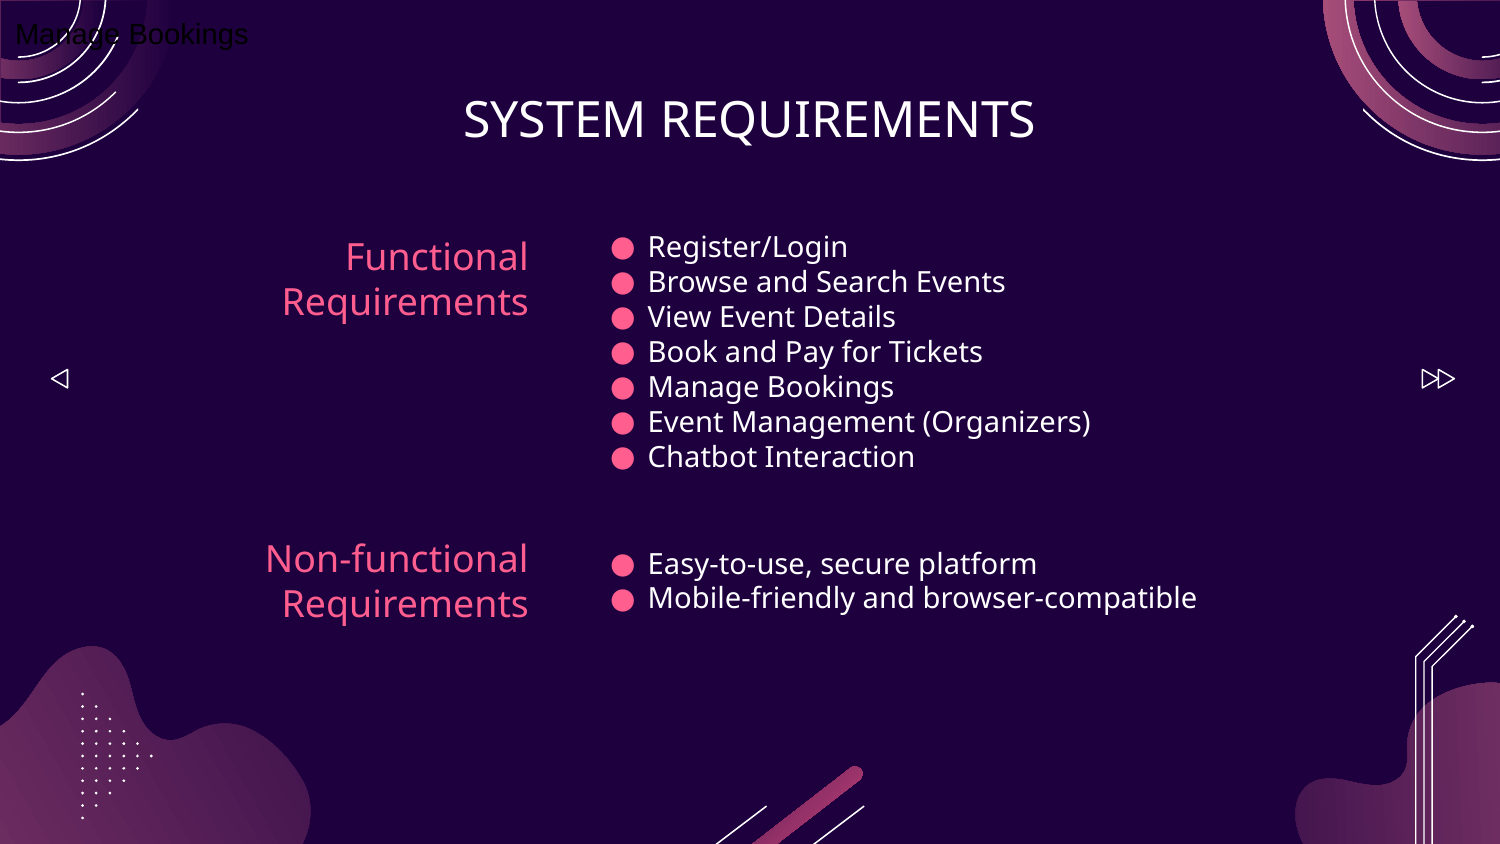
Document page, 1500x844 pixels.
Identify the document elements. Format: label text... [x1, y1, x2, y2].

subtitle Easy-to-use, secure platform Mobile-friendly and browser-compatible [595, 410, 1252, 698]
text_box Manage Bookings [0, 0, 493, 65]
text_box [635, 741, 865, 844]
title SYSTEM REQUIREMENTS [118, 72, 1382, 167]
title Non-functional Requirements [248, 542, 545, 619]
subtitle Register/Login Browse and Search Events View Event Details Book and Pay for Tickets Manage Bookings Event Management (Organizers) Chatbot Interaction [595, 213, 1252, 410]
title Functional Requirements [248, 240, 545, 316]
